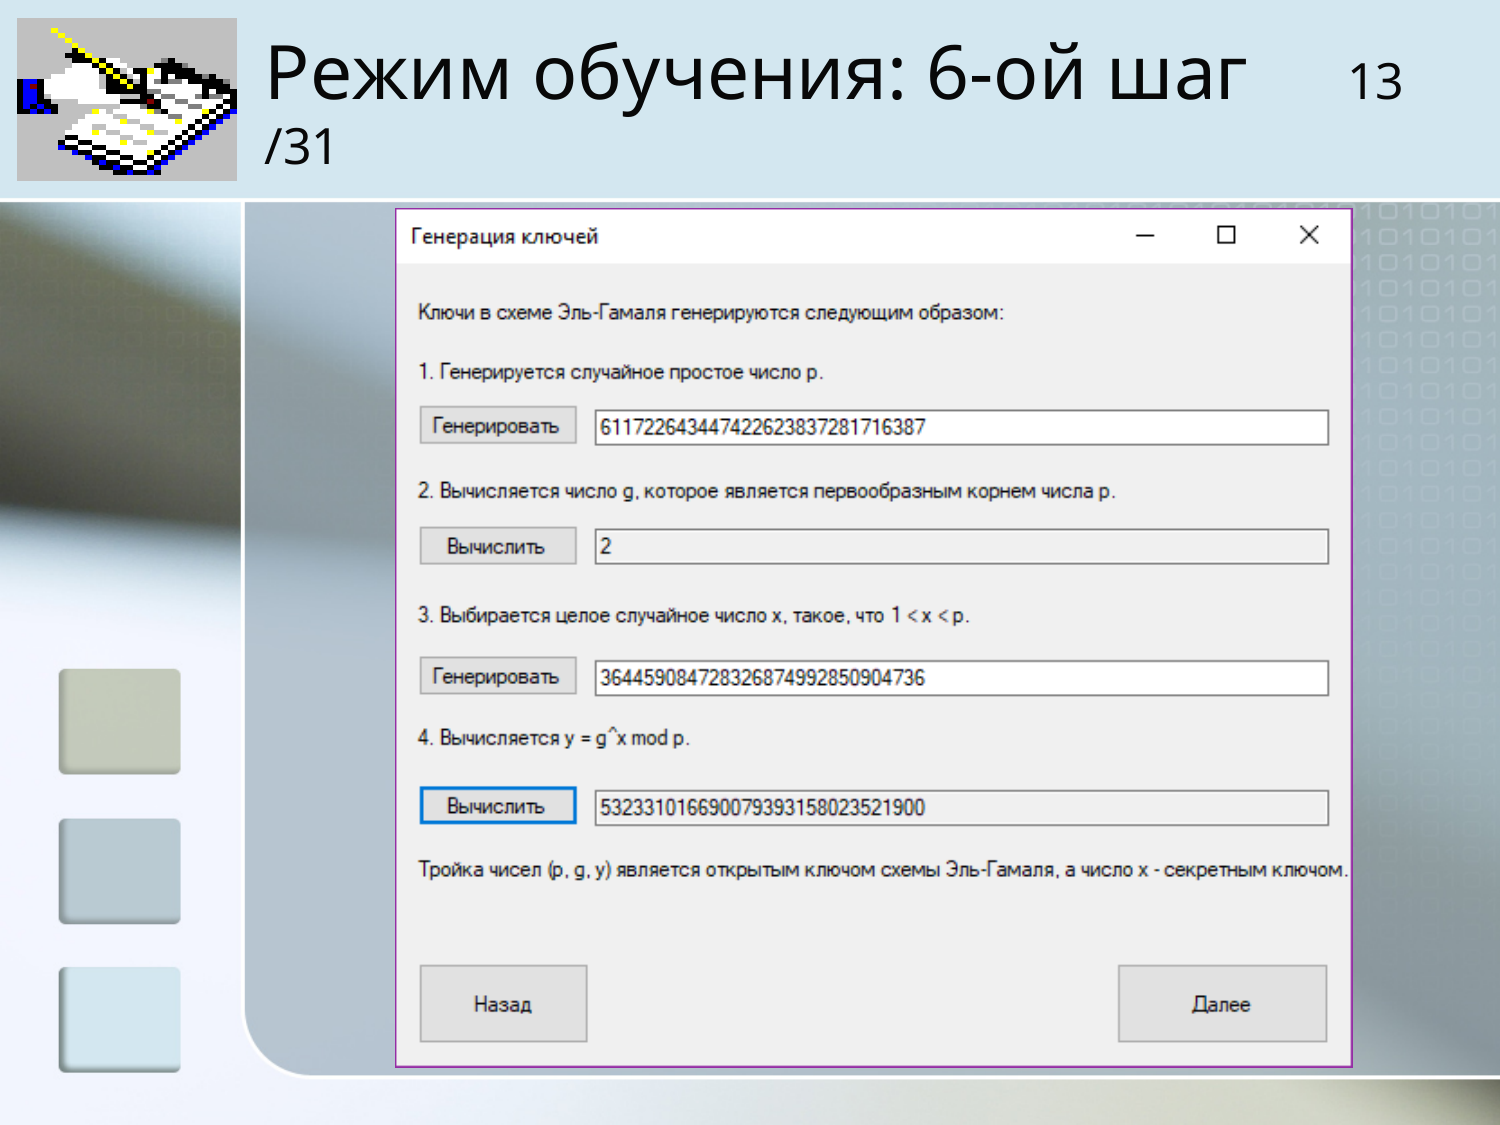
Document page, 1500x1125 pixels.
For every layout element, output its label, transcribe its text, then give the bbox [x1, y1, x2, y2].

picture [0, 0, 1500, 1125]
title Режим обучения: 6-ой шаг 13/31 [249, 12, 1462, 188]
